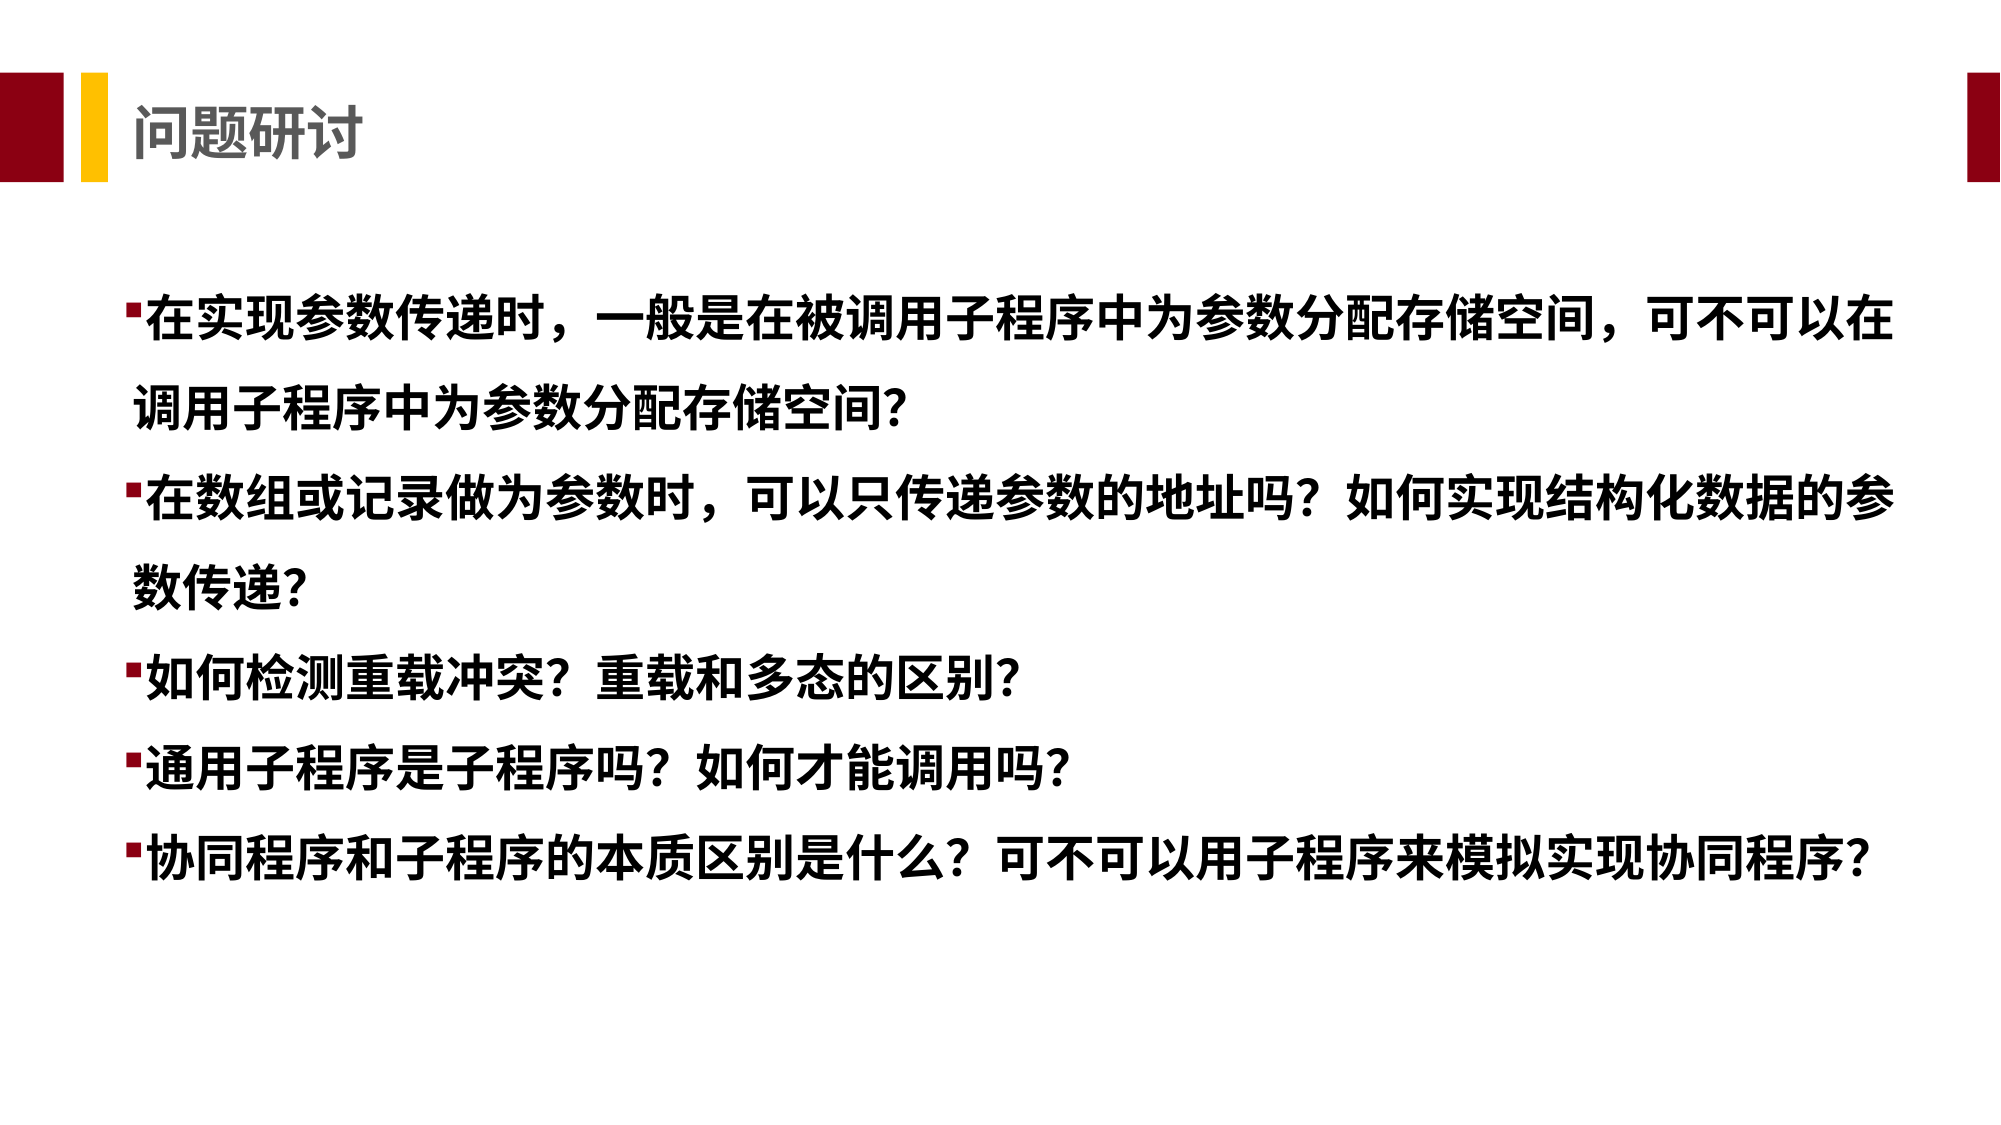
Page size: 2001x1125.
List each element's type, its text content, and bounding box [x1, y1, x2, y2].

text_box [1966, 71, 2000, 183]
text_box 在实现参数传递时，一般是在被调用子程序中为参数分配存储空间，可不可以在调用子程序中为参数分配存储空间？ 在数组或记录做为参数时，可以只传递参数的地址吗？如何实现结构化数据的参数传递？ 如何检测重载冲突？重载和多态的区别？ 通用子程序是子程序吗？如何才能调用吗？ 协同程序和子程序的本质区别是什么？可不可以用子程序来模拟实现协同程序？ [107, 248, 1919, 894]
text_box 问题研讨 [132, 95, 1944, 167]
text_box [0, 71, 65, 183]
text_box [80, 71, 109, 183]
